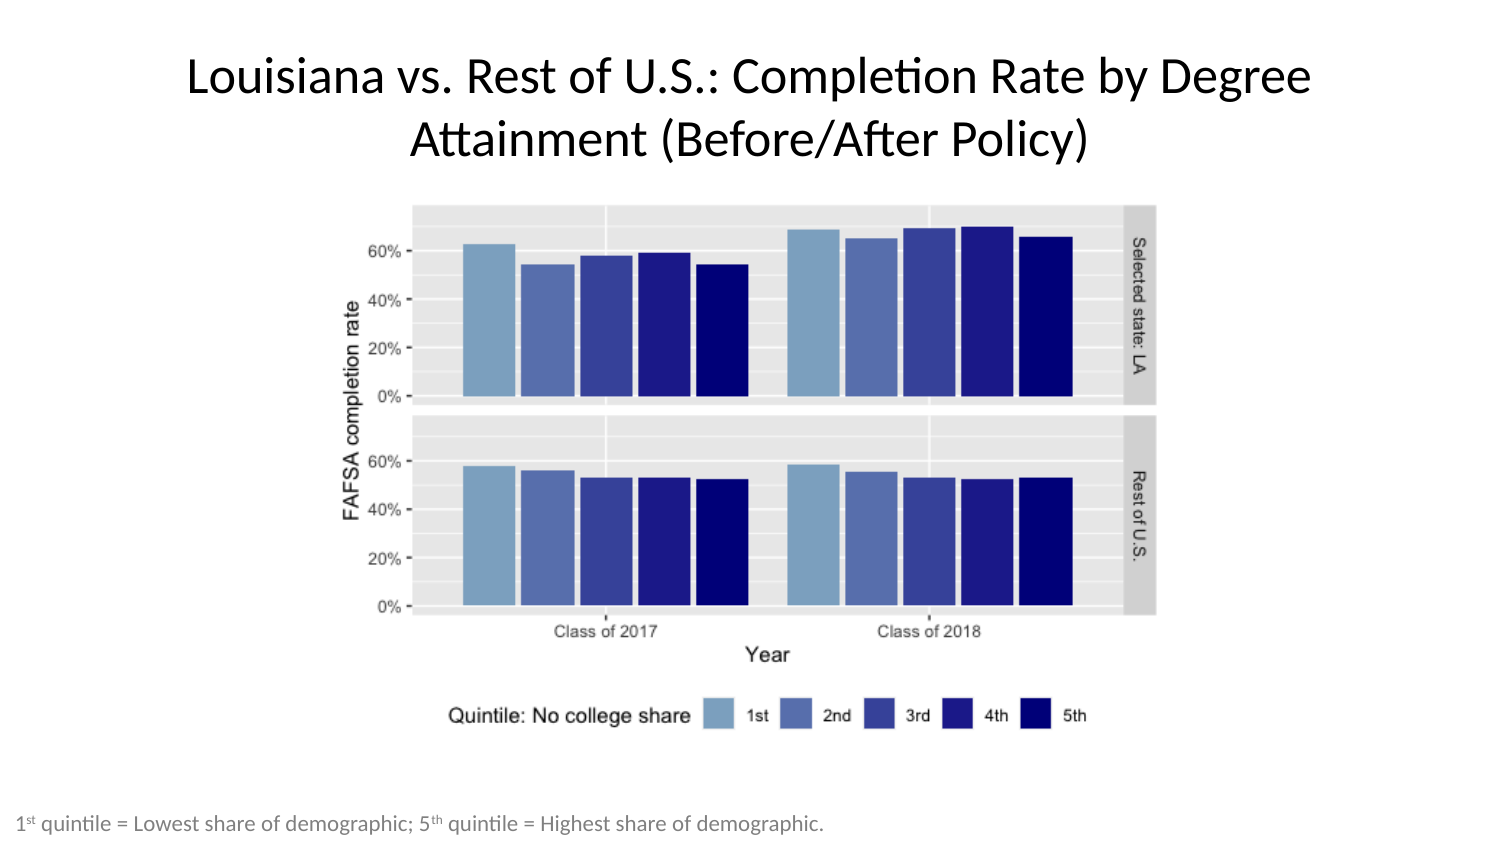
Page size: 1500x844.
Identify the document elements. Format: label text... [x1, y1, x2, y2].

picture [333, 195, 1167, 753]
title Louisiana vs. Rest of U.S.: Completion Rate by Degree Attainment (Before/After Policy) [75, 33, 1425, 175]
text_box 1st quintile = Lowest share of demographic; 5th quintile = Highest share of demographic. [0, 800, 1500, 844]
